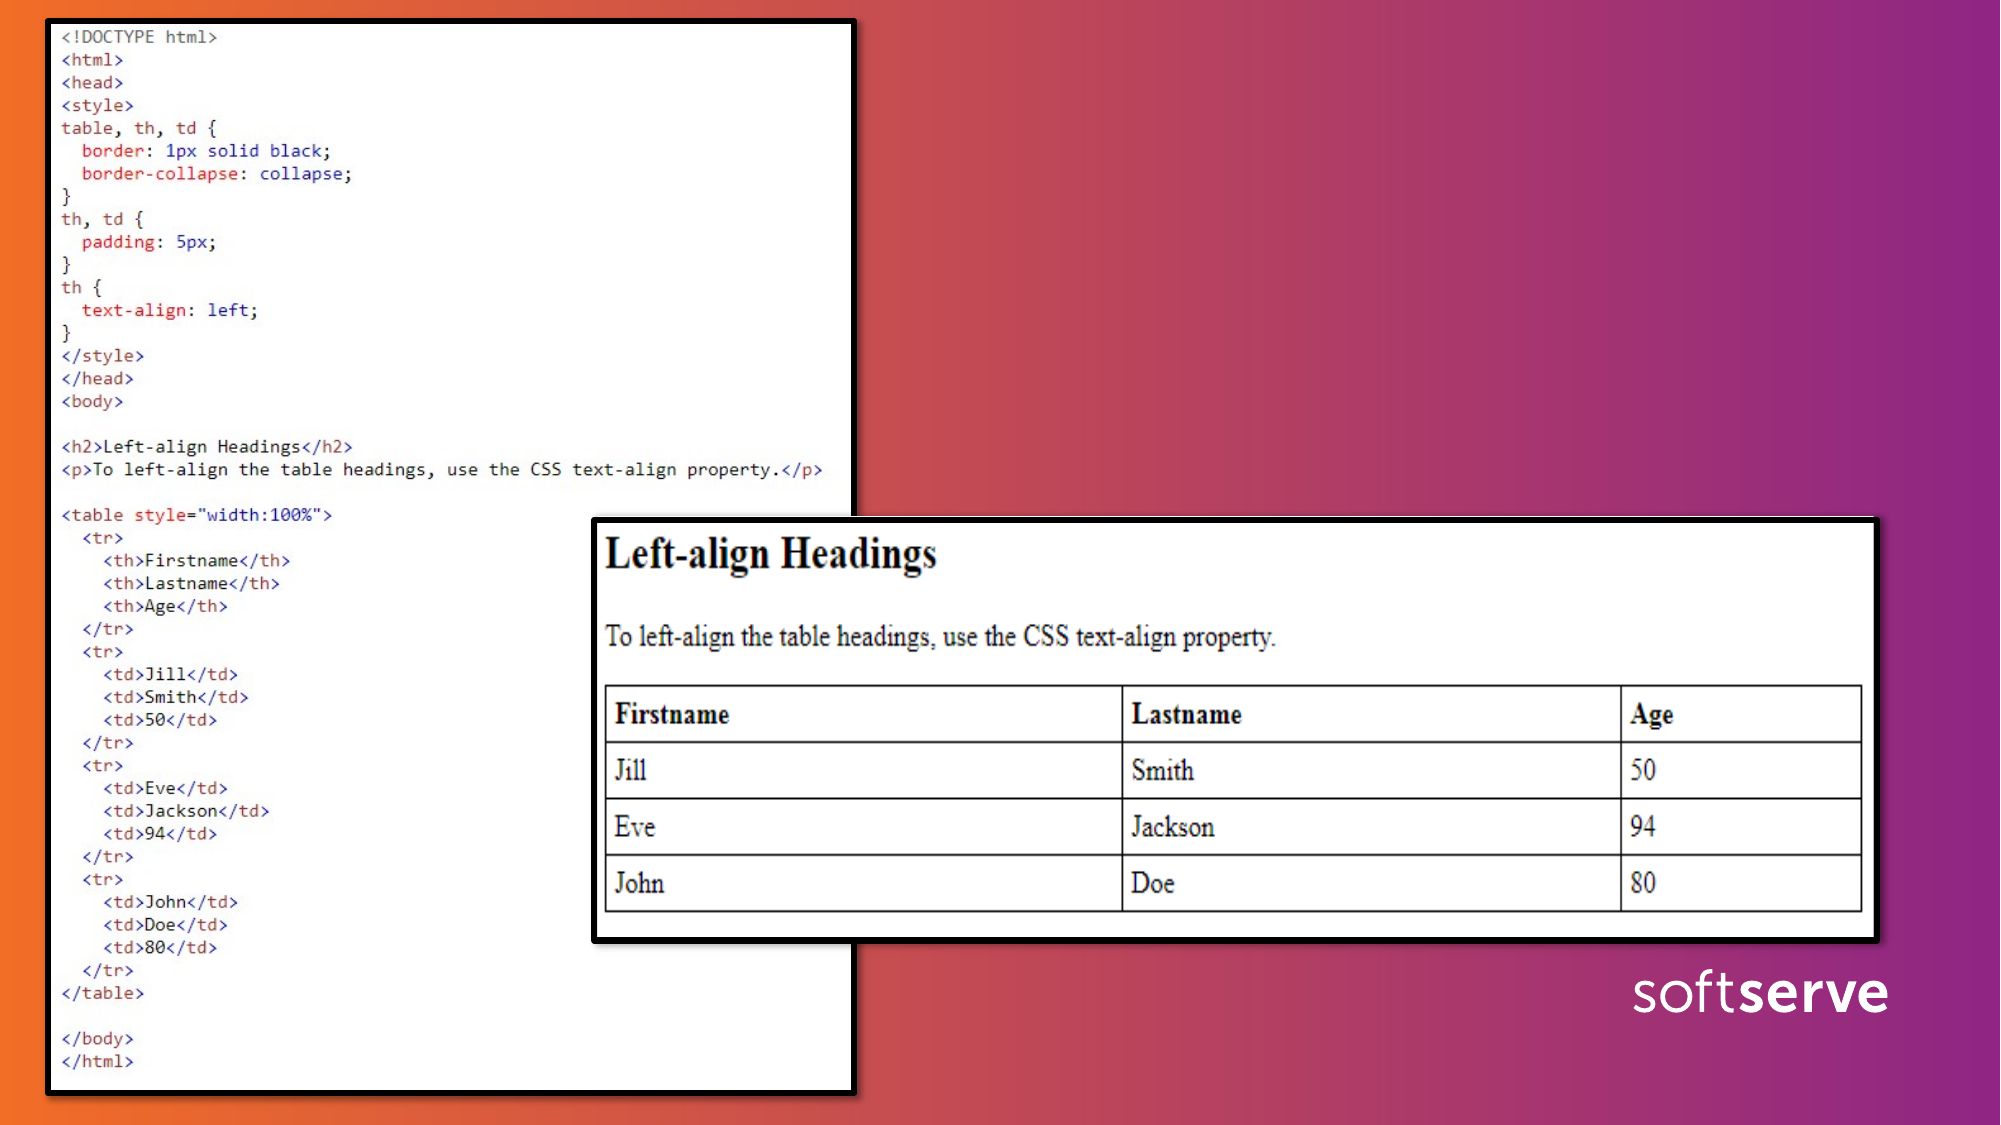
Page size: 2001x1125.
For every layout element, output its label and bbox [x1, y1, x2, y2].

text_box [40, 13, 871, 1110]
text_box [587, 507, 1895, 957]
text_box [47, 21, 855, 1093]
text_box [594, 519, 1878, 941]
